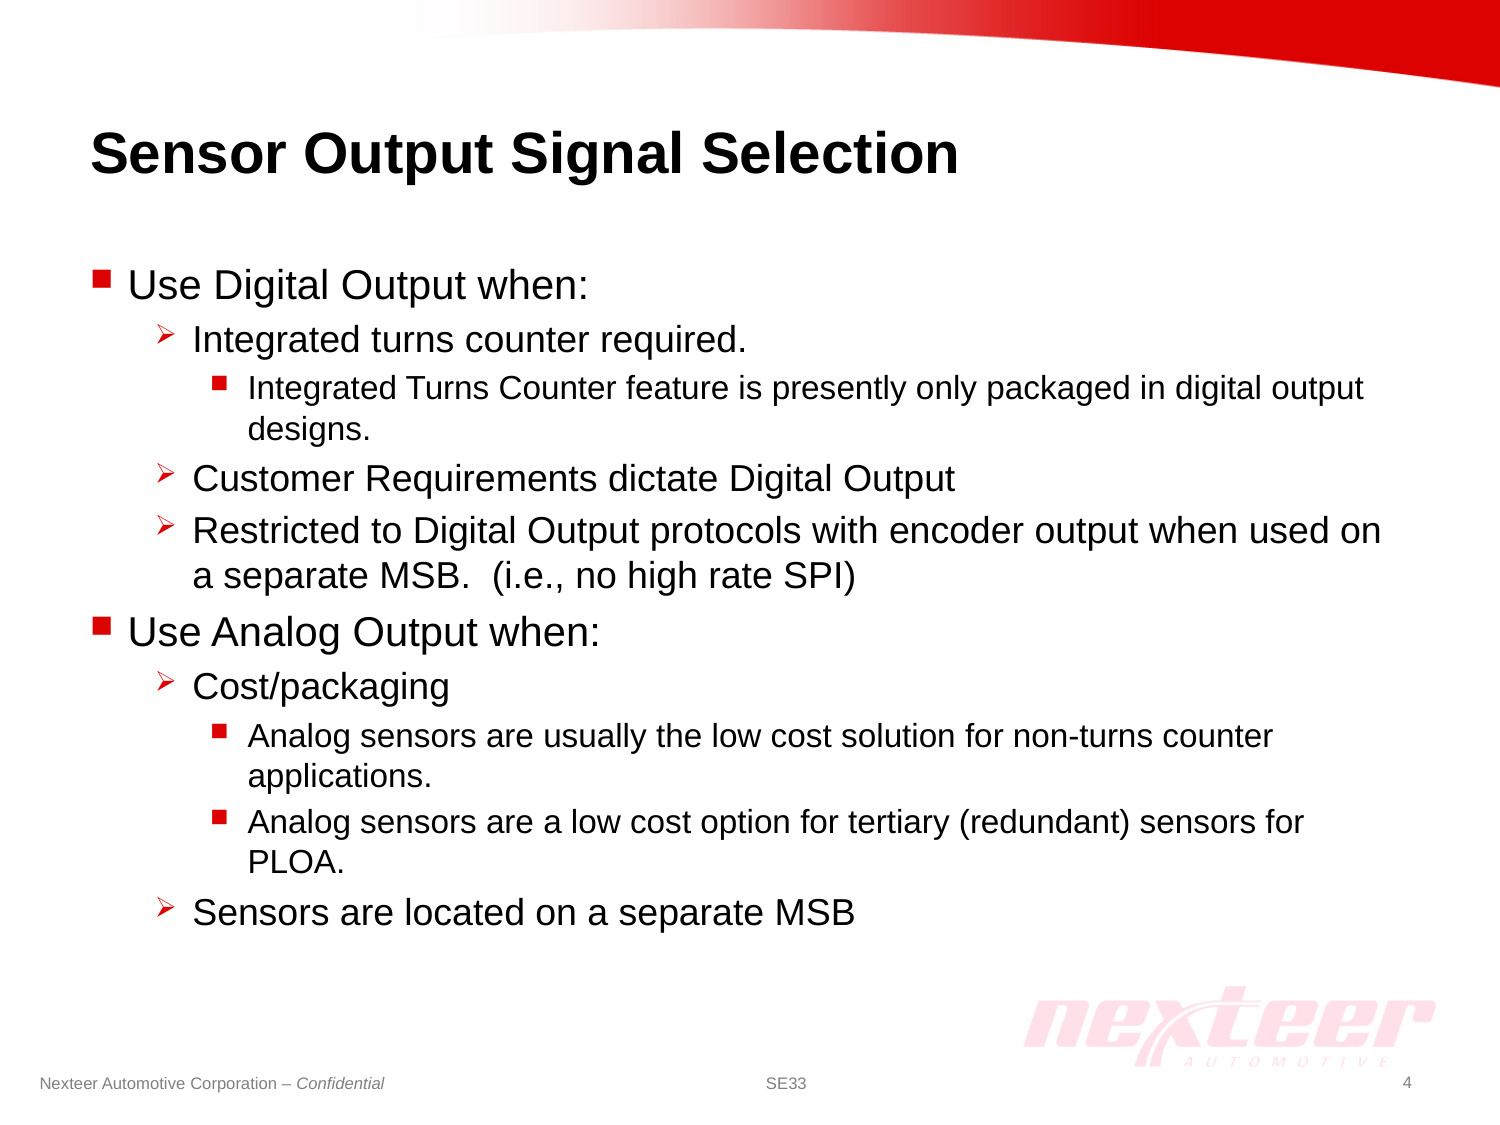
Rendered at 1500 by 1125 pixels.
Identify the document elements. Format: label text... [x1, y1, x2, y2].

list Use Digital Output when: Integrated turns counter required. Integrated Turns Counter feature is presently only packaged in digital output designs. Customer Requirements dictate Digital Output Restricted to Digital Output protocols with encoder output when used on a separate MSB. (i.e., no high rate SPI) Use Analog Output when: Cost/packaging Analog sensors are usually the low cost solution for non-turns counter applications. Analog sensors are a low cost option for tertiary (redundant) sensors for PLOA. Sensors are located on a separate MSB [74, 249, 1426, 976]
title Sensor Output Signal Selection [74, 74, 1426, 226]
picture [0, 0, 1500, 953]
